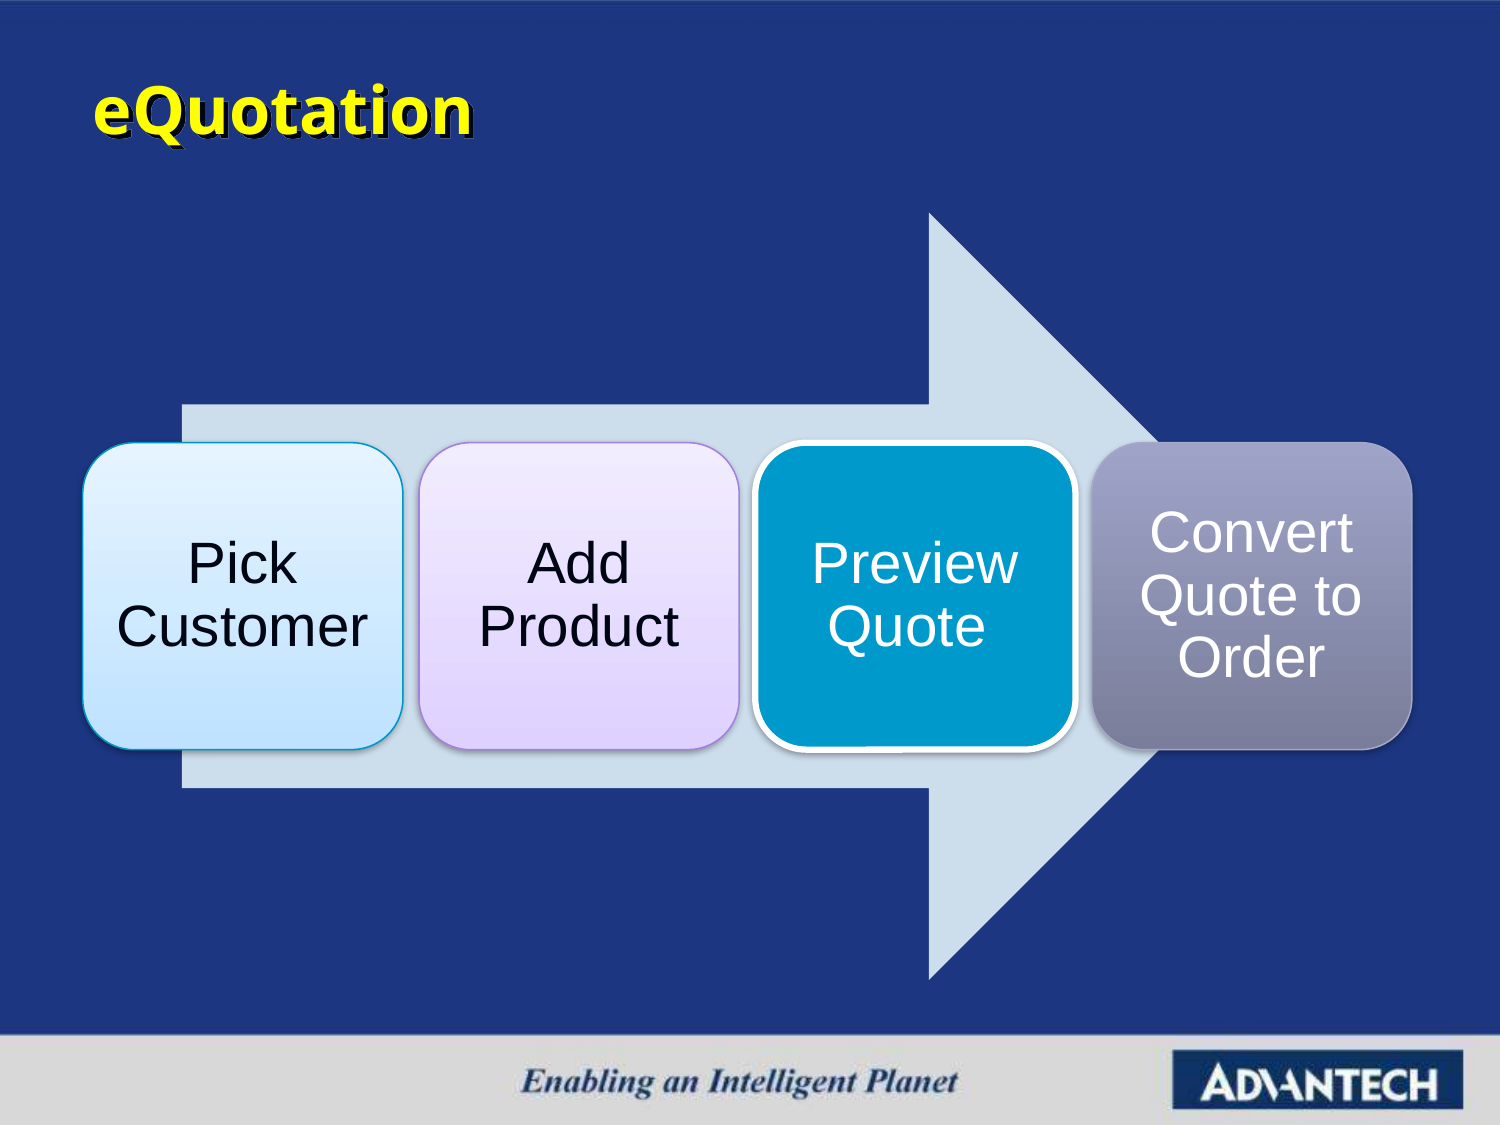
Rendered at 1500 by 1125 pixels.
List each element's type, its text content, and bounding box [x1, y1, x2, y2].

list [81, 212, 1413, 981]
picture [0, 0, 1500, 1125]
title eQuotation [77, 52, 1418, 176]
